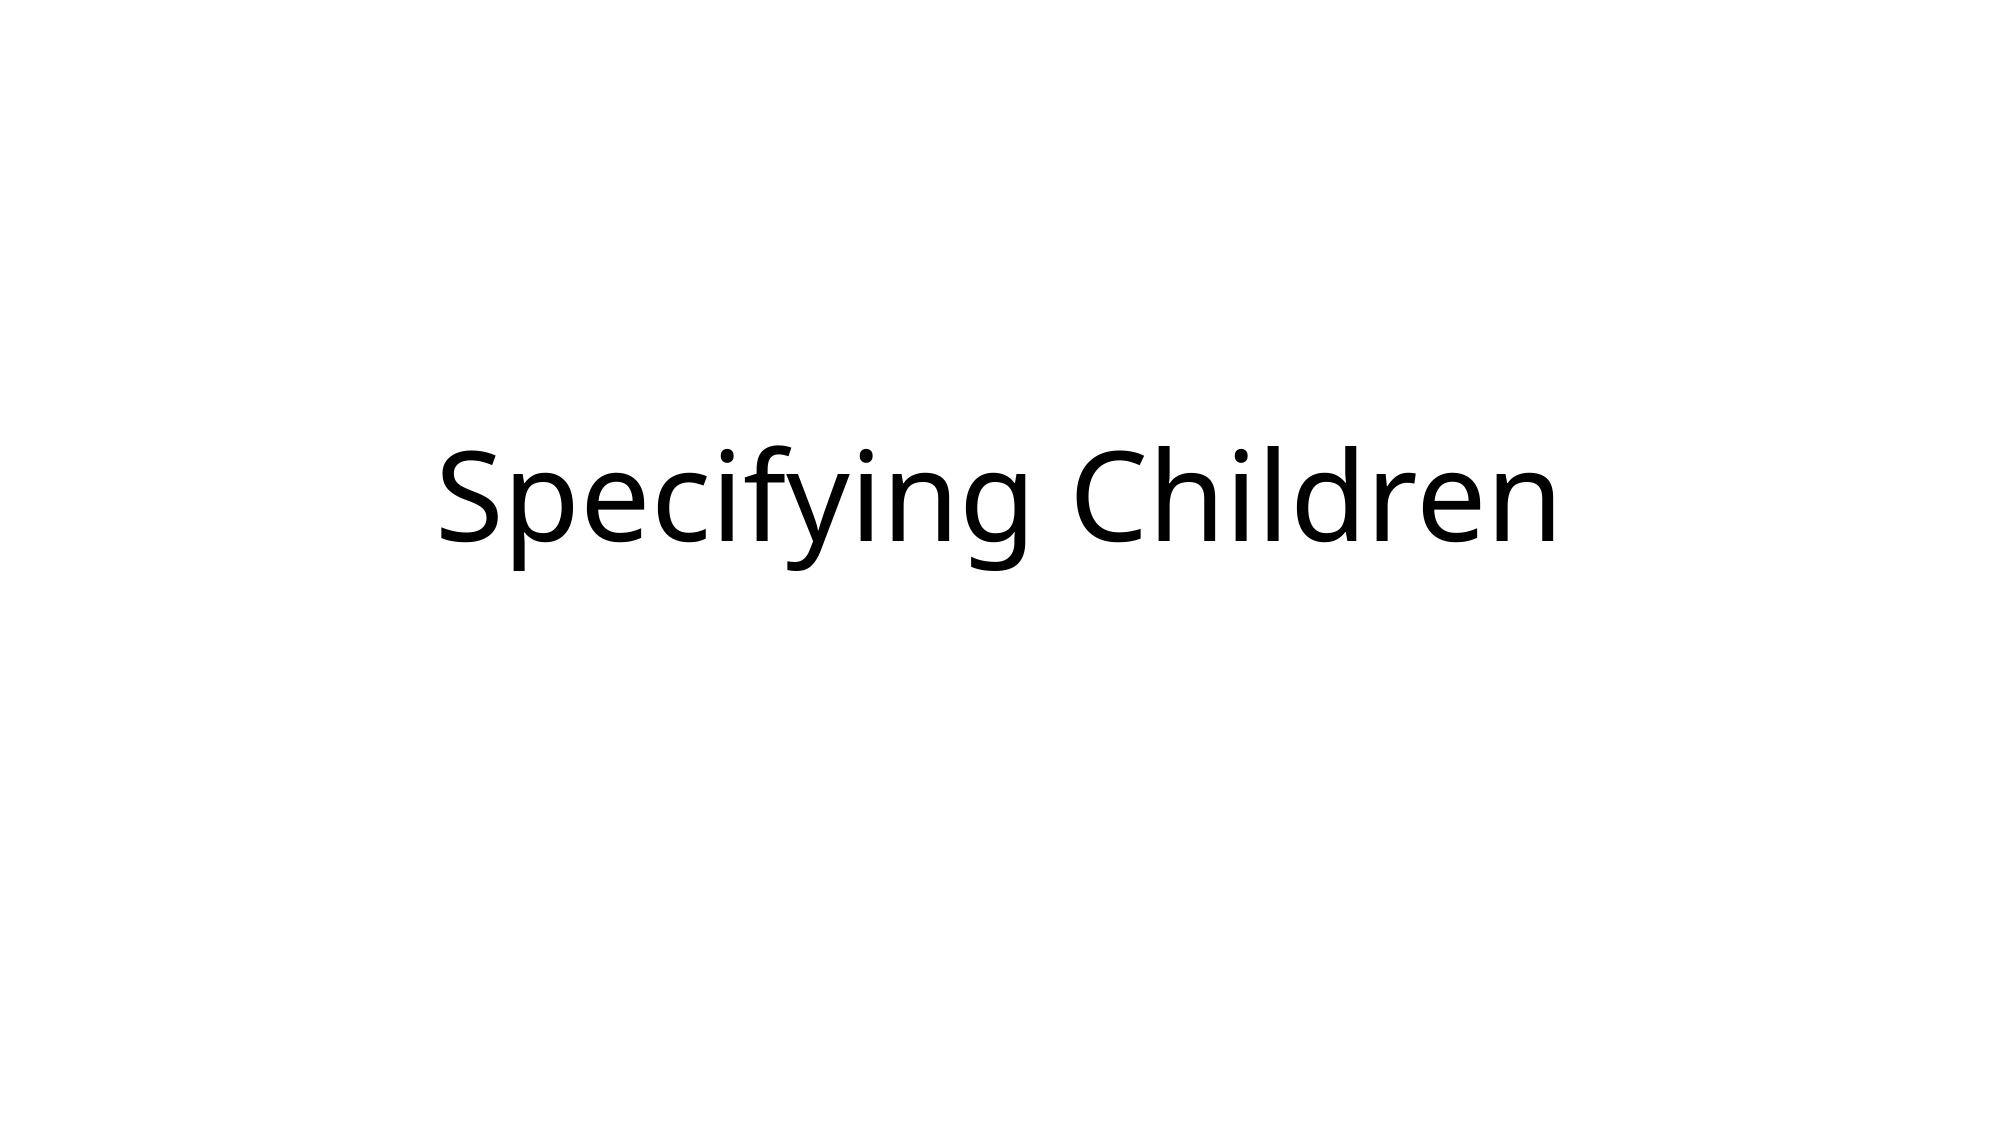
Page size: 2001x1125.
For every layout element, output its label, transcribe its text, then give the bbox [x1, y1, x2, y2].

title Specifying Children [249, 184, 1750, 576]
